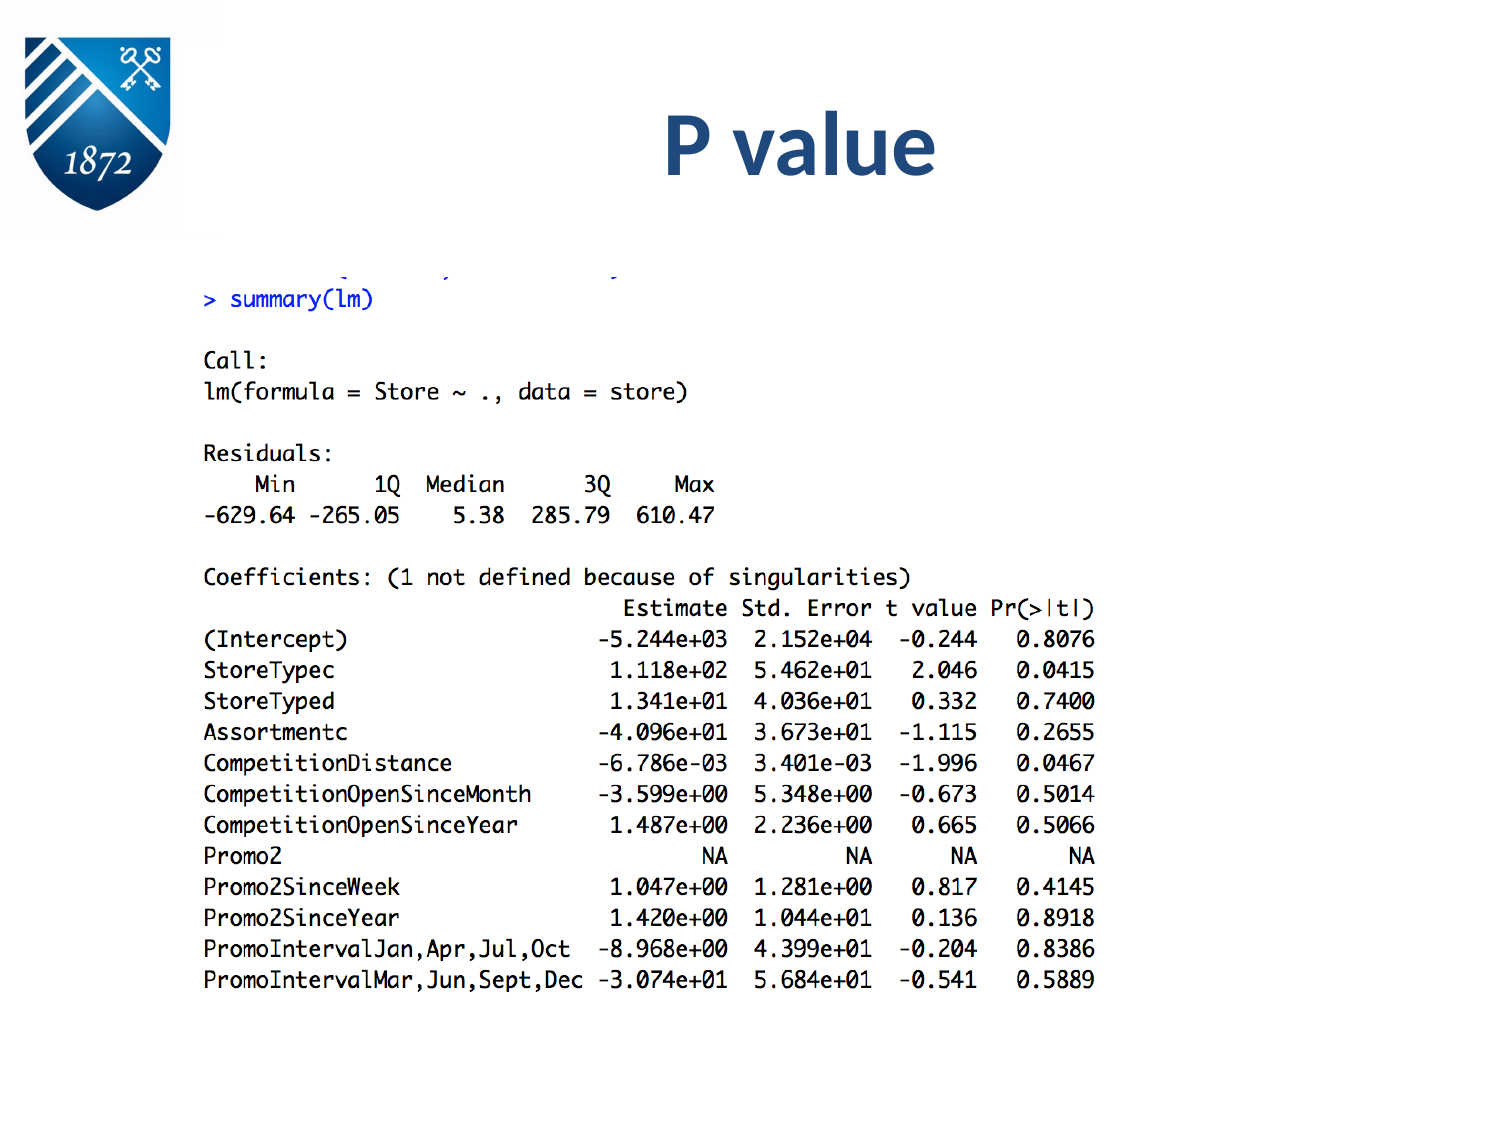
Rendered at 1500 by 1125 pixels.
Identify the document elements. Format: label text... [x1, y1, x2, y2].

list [194, 276, 1193, 1020]
title P value [176, 45, 1425, 233]
picture [0, 0, 220, 238]
